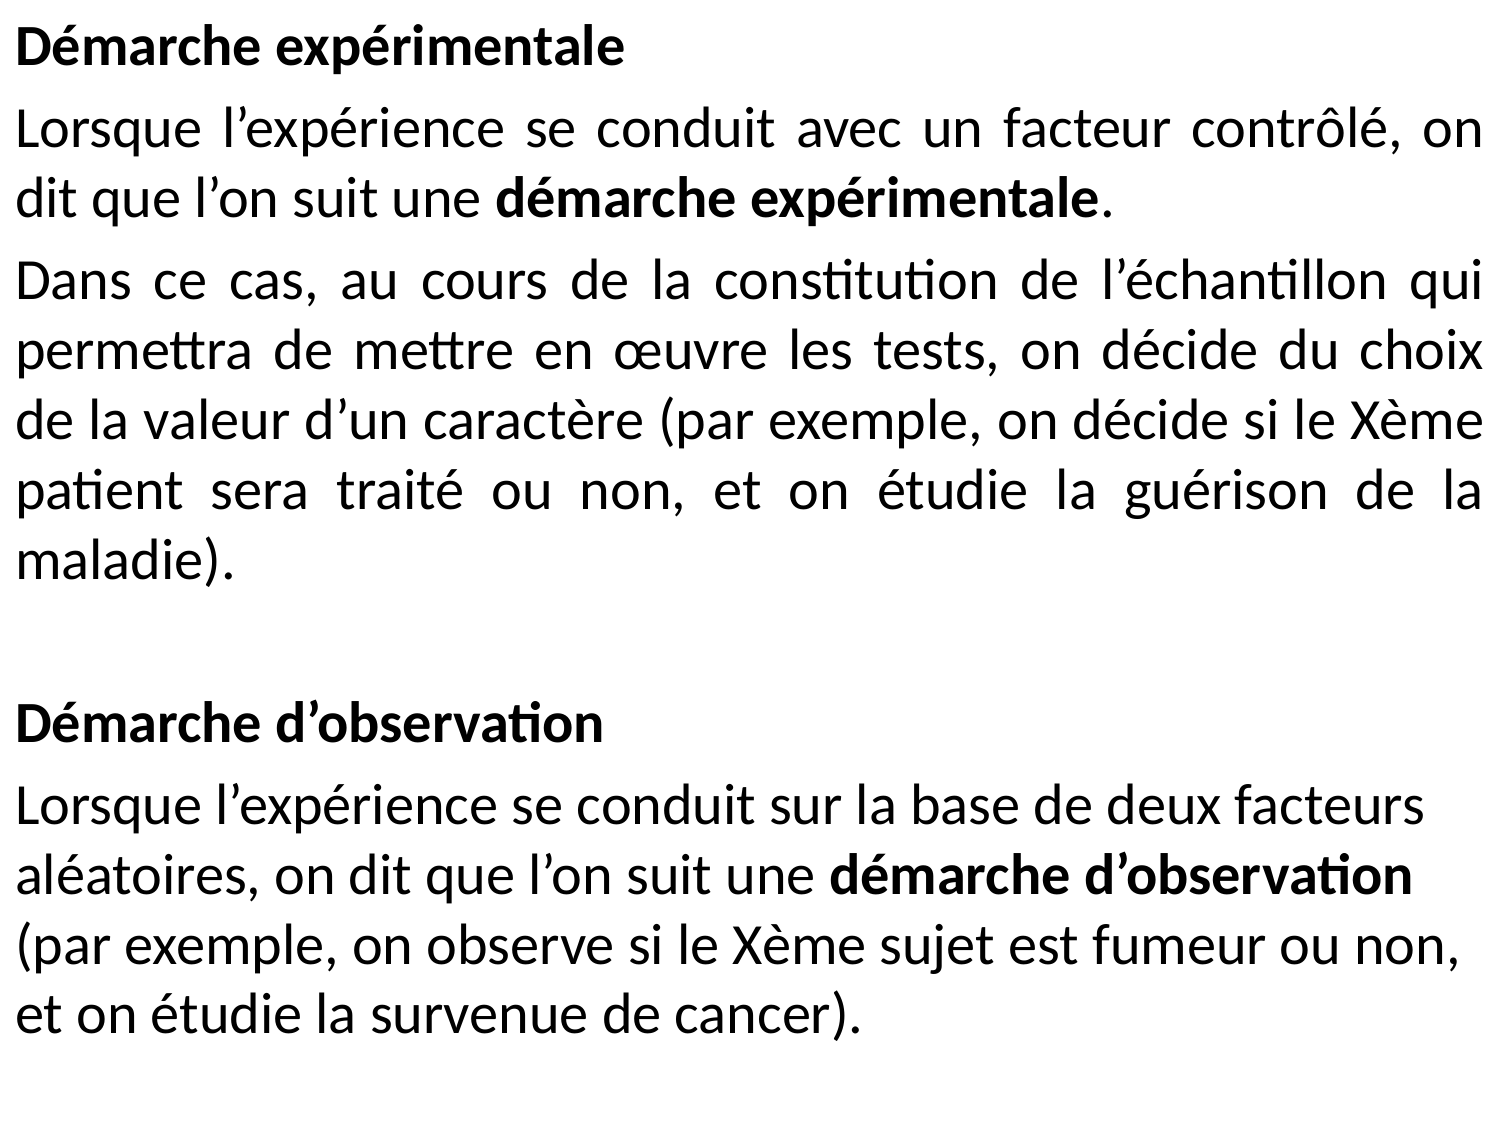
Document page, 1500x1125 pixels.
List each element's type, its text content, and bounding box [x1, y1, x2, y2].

subtitle Démarche expérimentale Lorsque l’expérience se conduit avec un facteur contrôlé, on dit que l’on suit une démarche expérimentale. Dans ce cas, au cours de la constitution de l’échantillon qui permettra de mettre en œuvre les tests, on décide du choix de la valeur d’un caractère (par exemple, on décide si le Xème patient sera traité ou non, et on étudie la guérison de la maladie). Démarche d’observation Lorsque l’expérience se conduit sur la base de deux facteurs aléatoires, on dit que l’on suit une démarche d’observation (par exemple, on observe si le Xème sujet est fumeur ou non, et on étudie la survenue de cancer). [0, 0, 1500, 1125]
